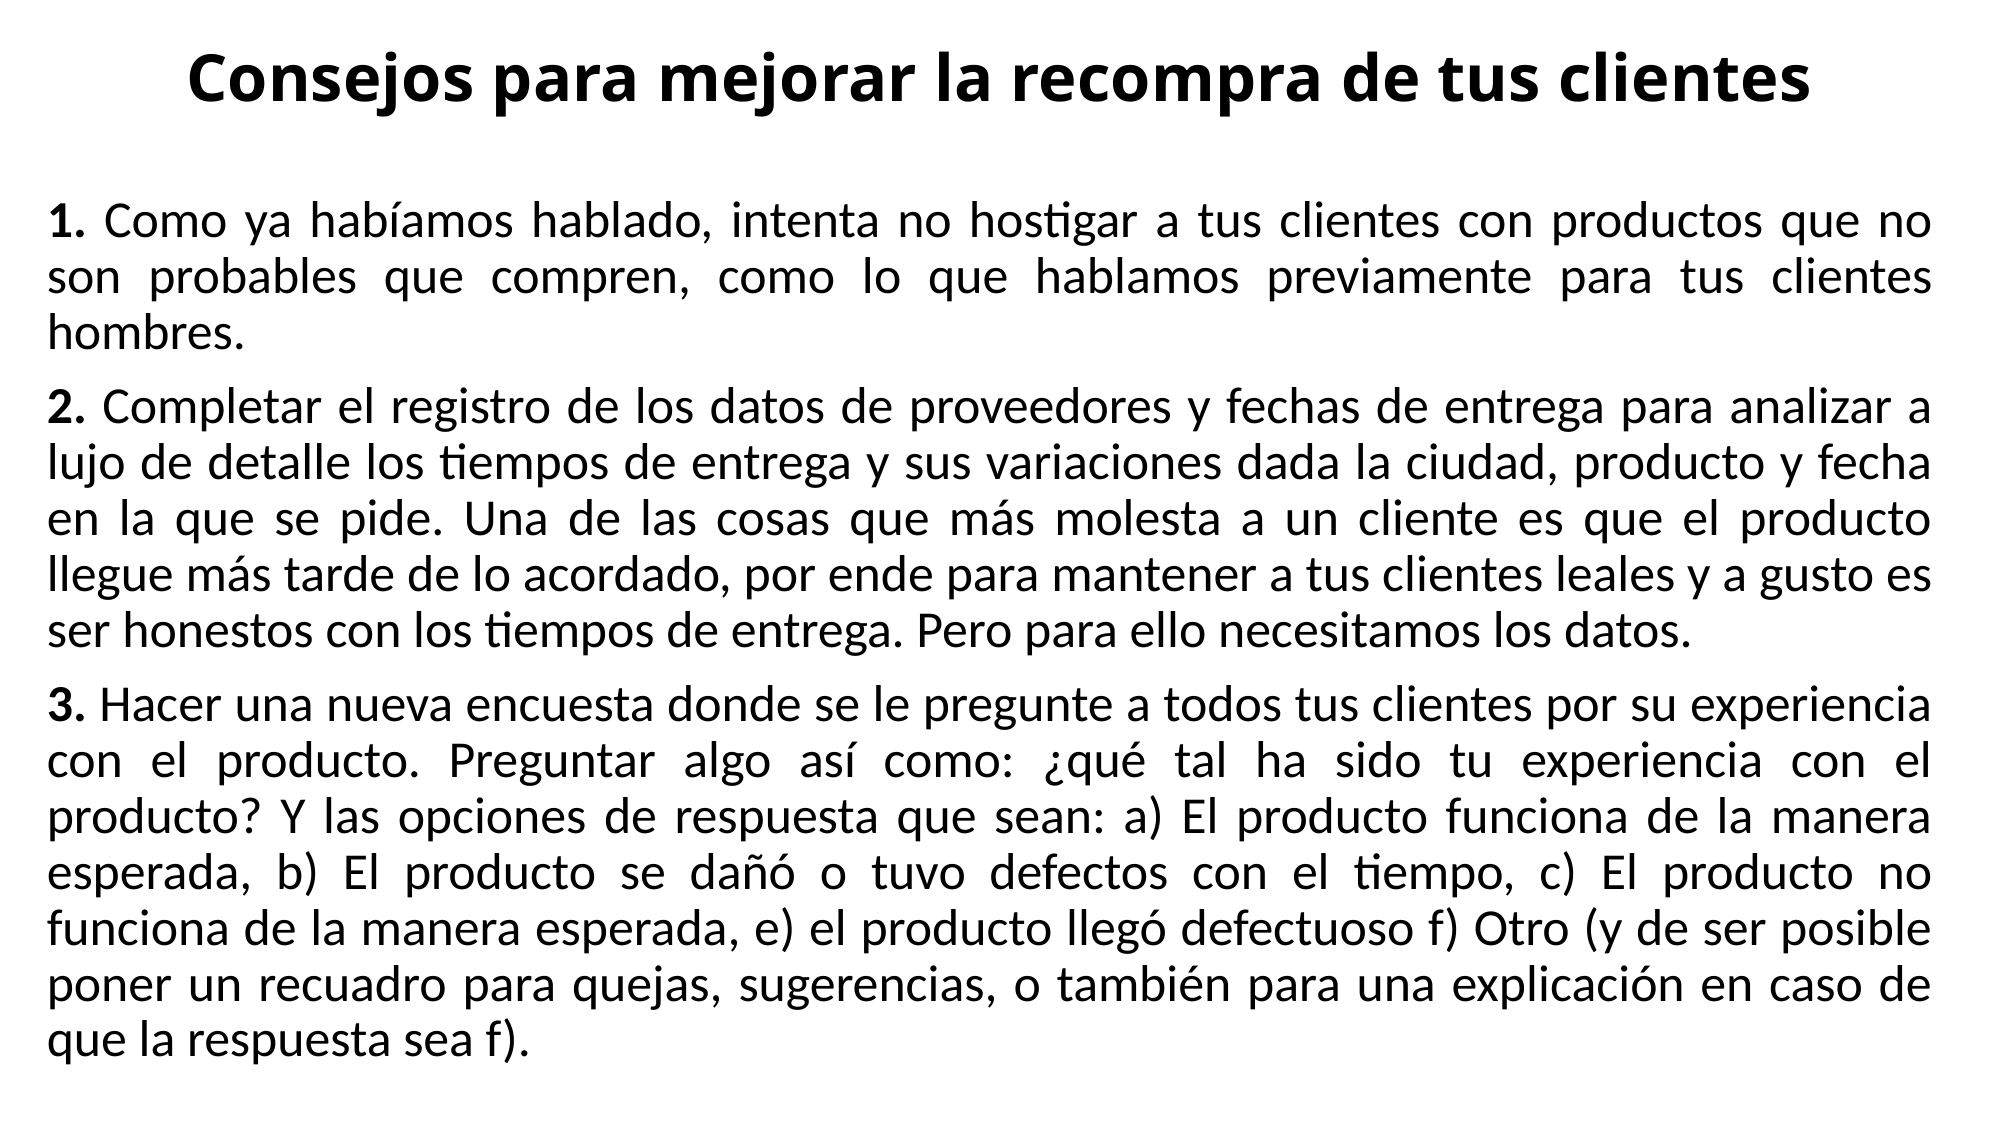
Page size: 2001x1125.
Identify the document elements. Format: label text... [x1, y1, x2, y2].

list 1. Como ya habíamos hablado, intenta no hostigar a tus clientes con productos que no son probables que compren, como lo que hablamos previamente para tus clientes hombres. 2. Completar el registro de los datos de proveedores y fechas de entrega para analizar a lujo de detalle los tiempos de entrega y sus variaciones dada la ciudad, producto y fecha en la que se pide. Una de las cosas que más molesta a un cliente es que el producto llegue más tarde de lo acordado, por ende para mantener a tus clientes leales y a gusto es ser honestos con los tiempos de entrega. Pero para ello necesitamos los datos. 3. Hacer una nueva encuesta donde se le pregunte a todos tus clientes por su experiencia con el producto. Preguntar algo así como: ¿qué tal ha sido tu experiencia con el producto? Y las opciones de respuesta que sean: a) El producto funciona de la manera esperada, b) El producto se dañó o tuvo defectos con el tiempo, c) El producto no funciona de la manera esperada, e) el producto llegó defectuoso f) Otro (y de ser posible poner un recuadro para quejas, sugerencias, o también para una explicación en caso de que la respuesta sea f). [31, 185, 1950, 1125]
title Consejos para mejorar la recompra de tus clientes [137, 29, 1863, 132]
